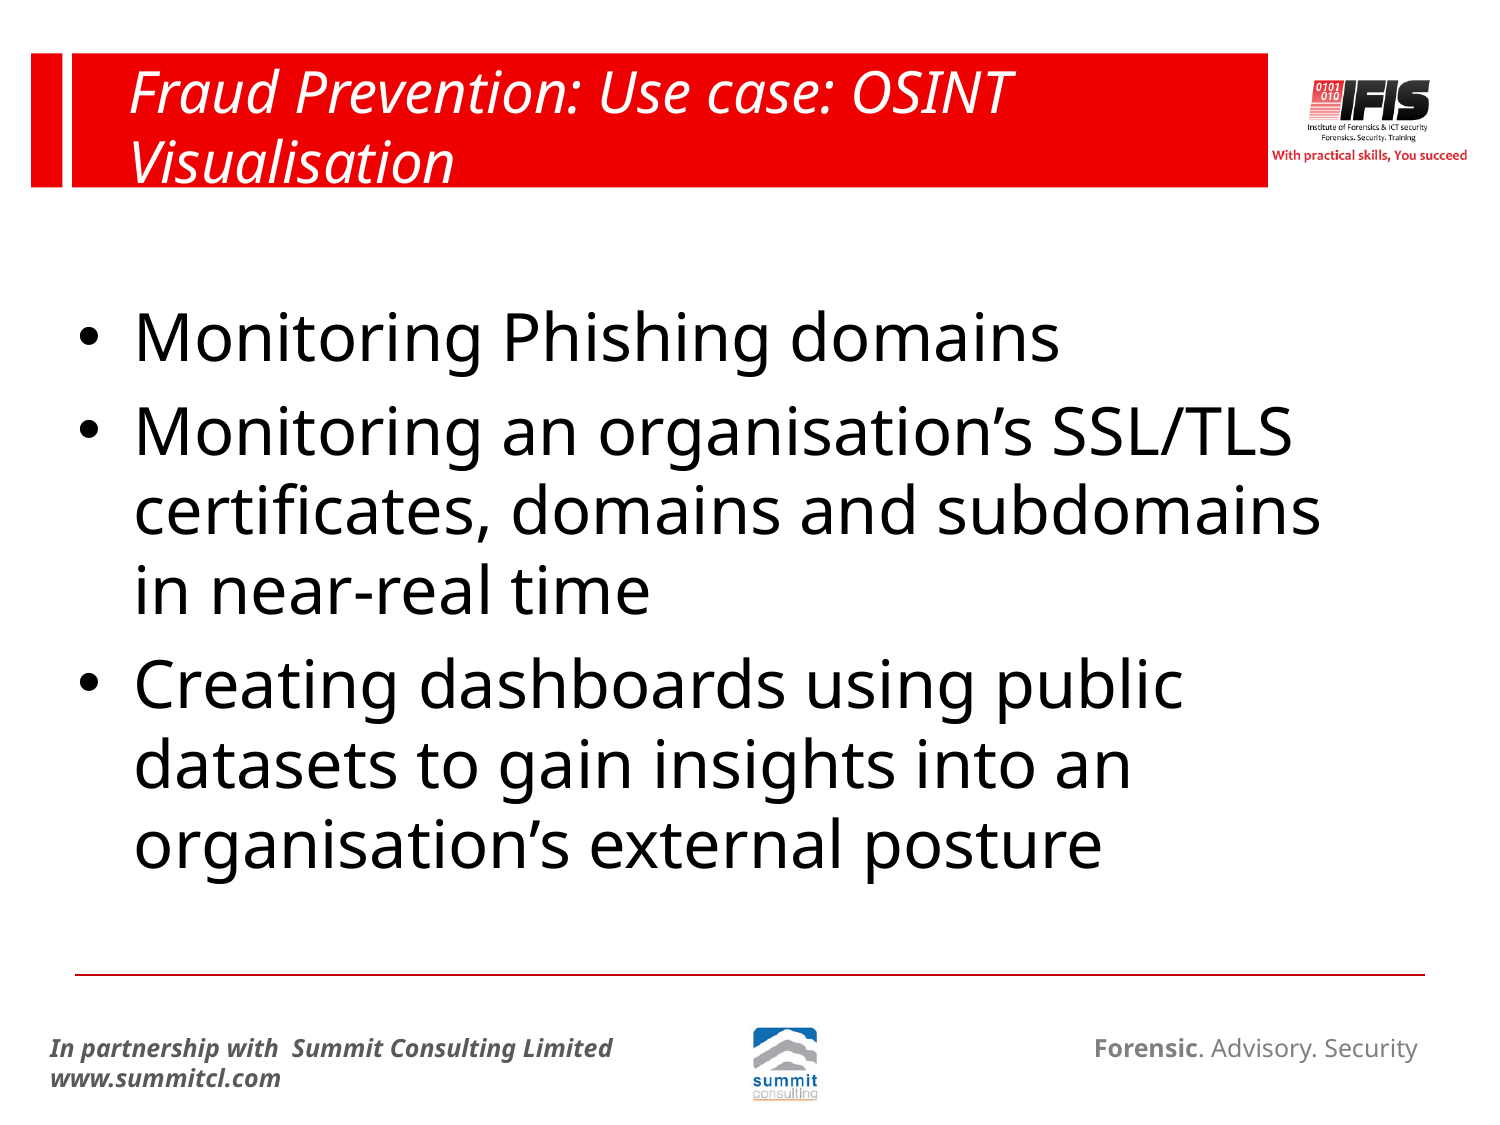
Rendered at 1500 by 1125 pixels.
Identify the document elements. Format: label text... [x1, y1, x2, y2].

picture [750, 1024, 820, 1106]
title Fraud Prevention: Use case: OSINT Visualisation [75, 75, 1257, 175]
picture [1262, 69, 1484, 175]
list Monitoring Phishing domains Monitoring an organisation’s SSL/TLS certificates, domains and subdomains in near-real time Creating dashboards using public datasets to gain insights into an organisation’s external posture [62, 287, 1413, 900]
